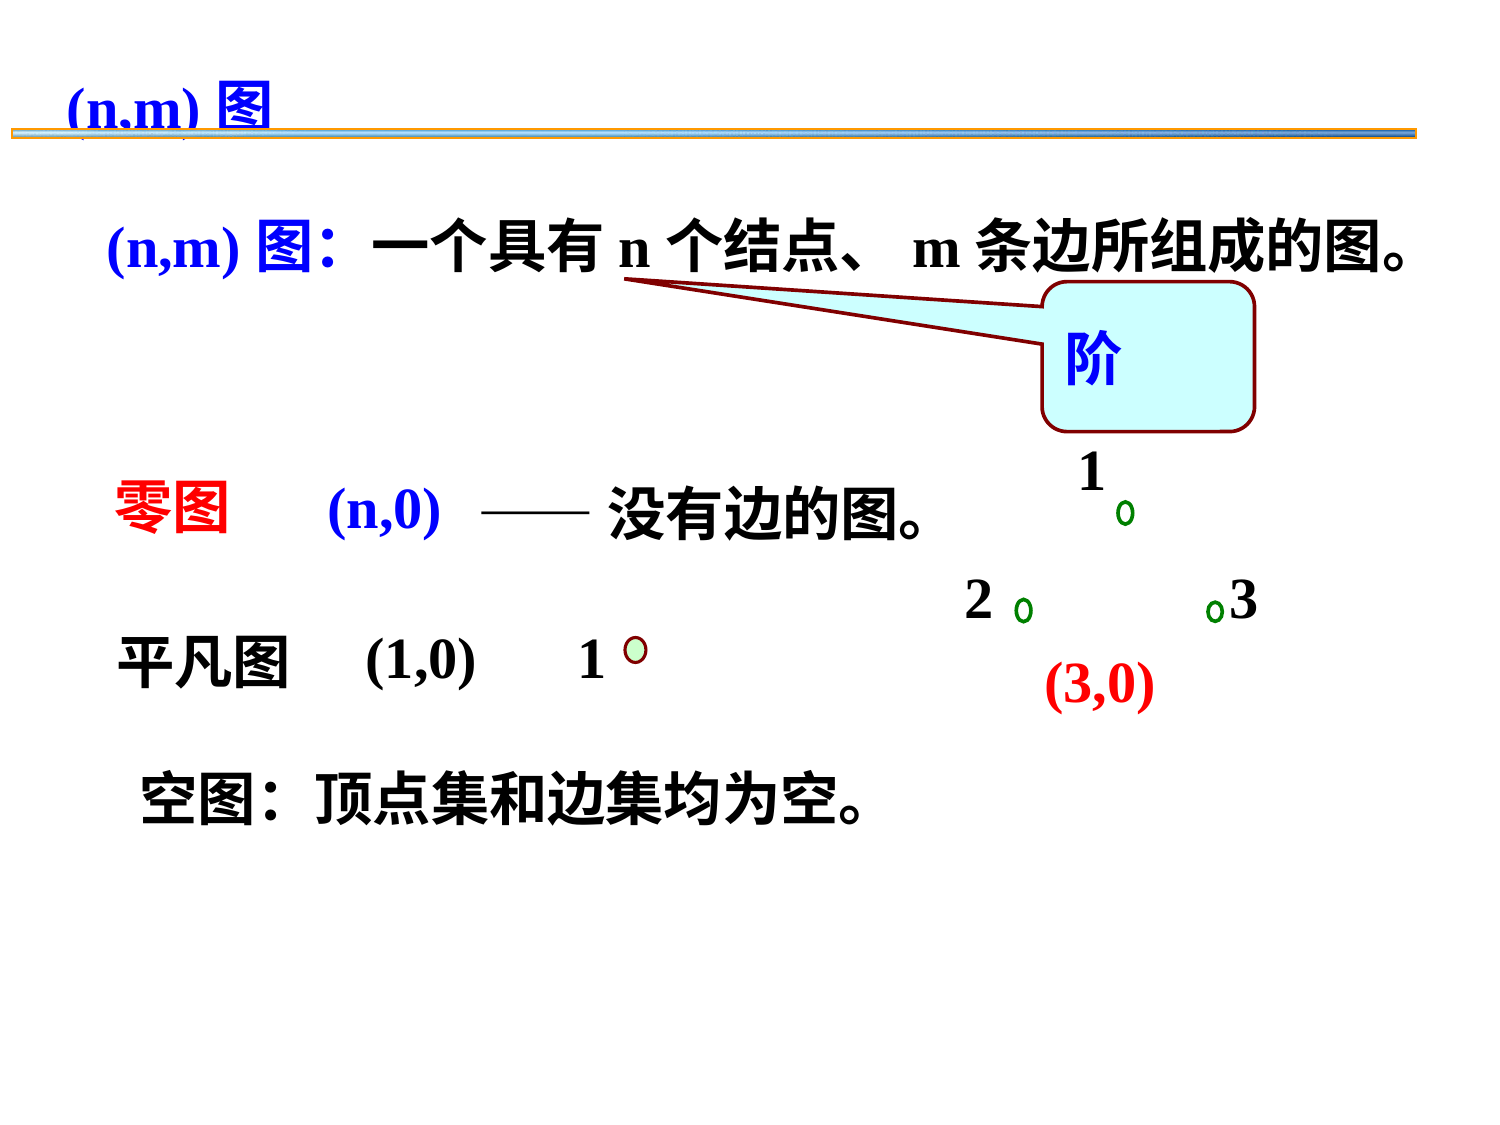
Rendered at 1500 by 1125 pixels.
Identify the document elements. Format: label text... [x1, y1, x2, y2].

text_box 零图 [99, 462, 365, 548]
text_box 阶 [624, 278, 1255, 424]
text_box (n,0) [365, 462, 528, 548]
text_box (n,m)图 [37, 139, 350, 148]
text_box (n,m)图 [37, 62, 350, 128]
text_box 平凡图 [101, 617, 306, 703]
text_box (3,0) [1029, 639, 1172, 722]
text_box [949, 424, 1288, 639]
text_box 空图：顶点集和边集均为空。 [125, 754, 918, 841]
text_box (1,0) [350, 612, 507, 698]
picture [12, 129, 1416, 138]
text_box (n,m)图：一个具有n个结点、m条边所组成的图。 [91, 166, 1400, 287]
text_box ——没有边的图。 [462, 469, 949, 556]
text_box 1 [562, 612, 625, 698]
text_box [624, 637, 646, 663]
